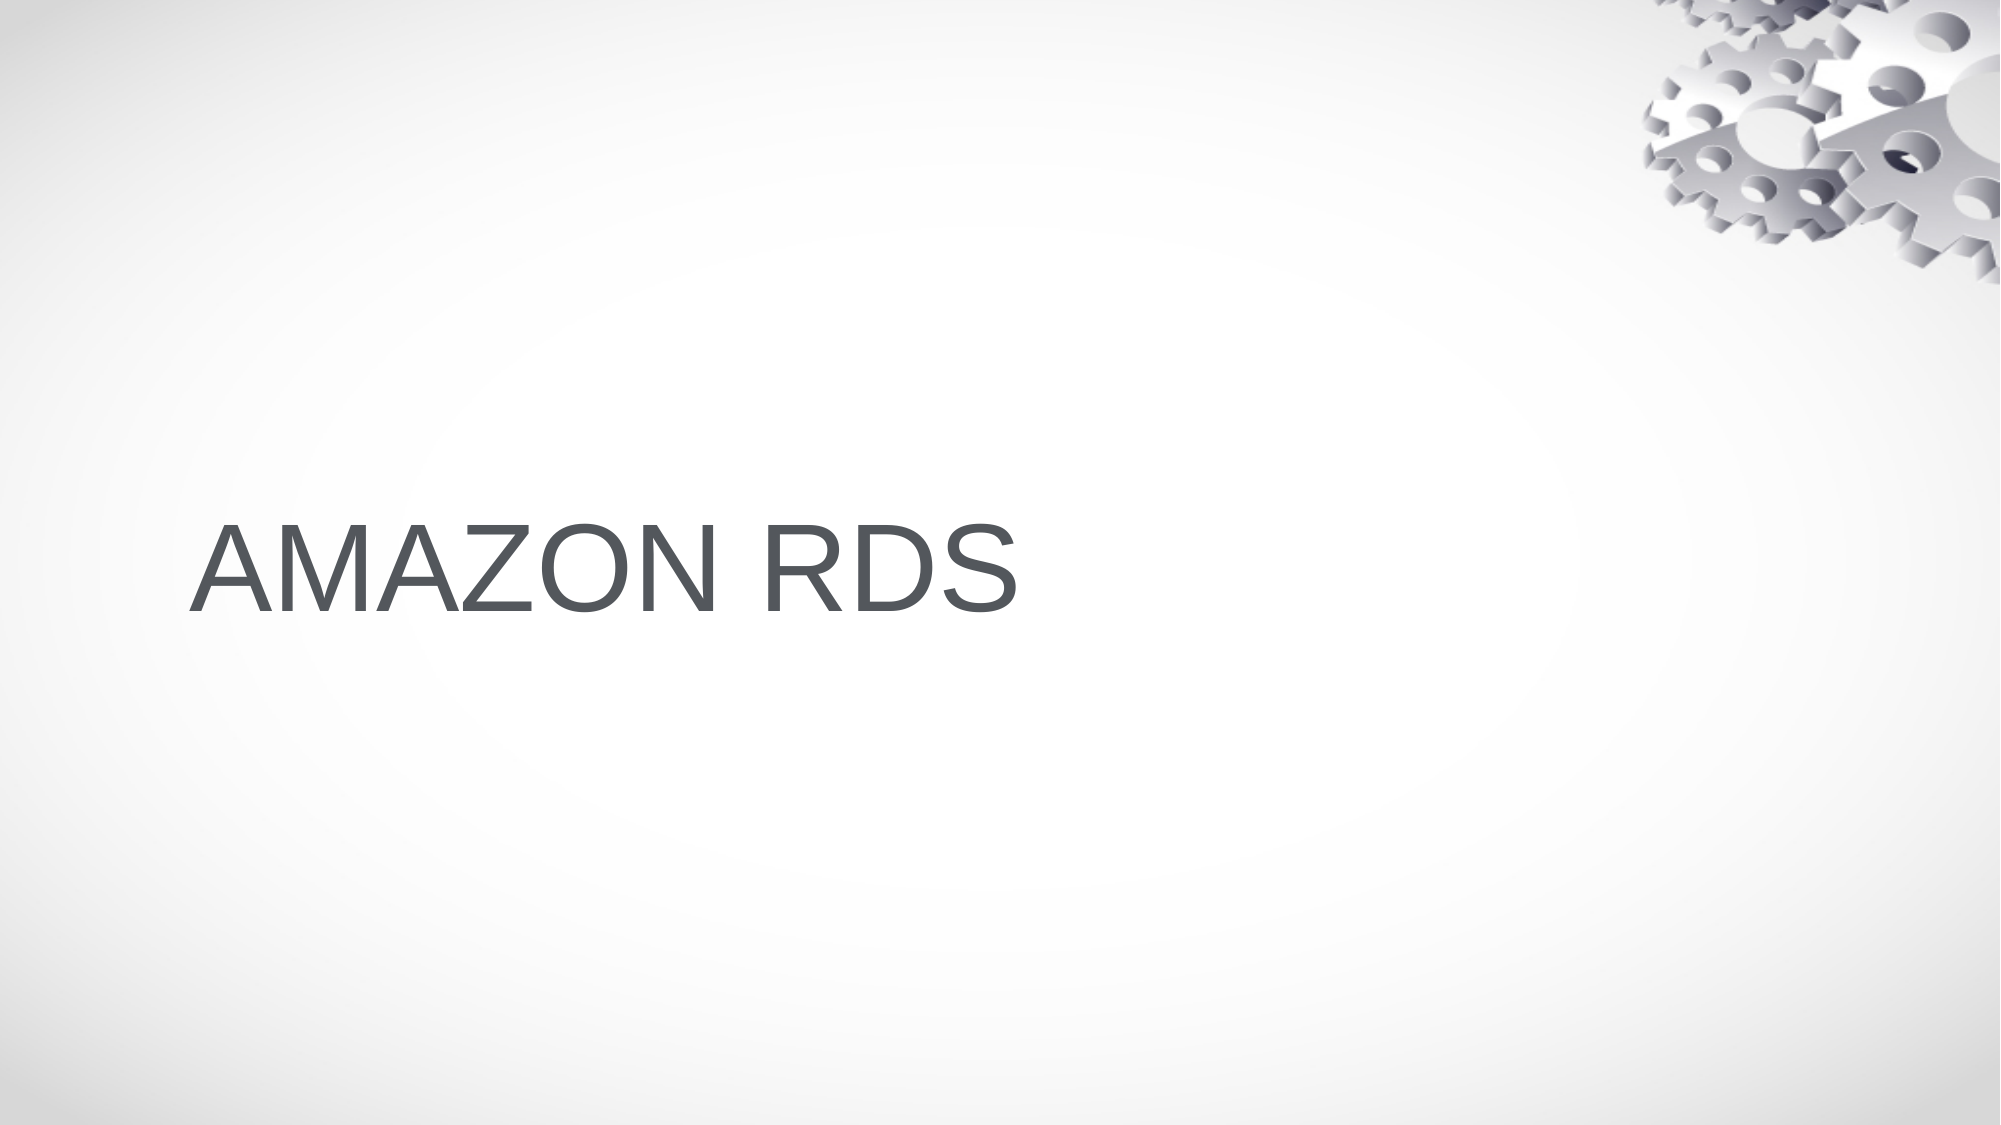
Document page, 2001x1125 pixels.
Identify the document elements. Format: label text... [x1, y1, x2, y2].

picture [0, 0, 2000, 1125]
text_box AMAZON RDS [174, 479, 1055, 644]
